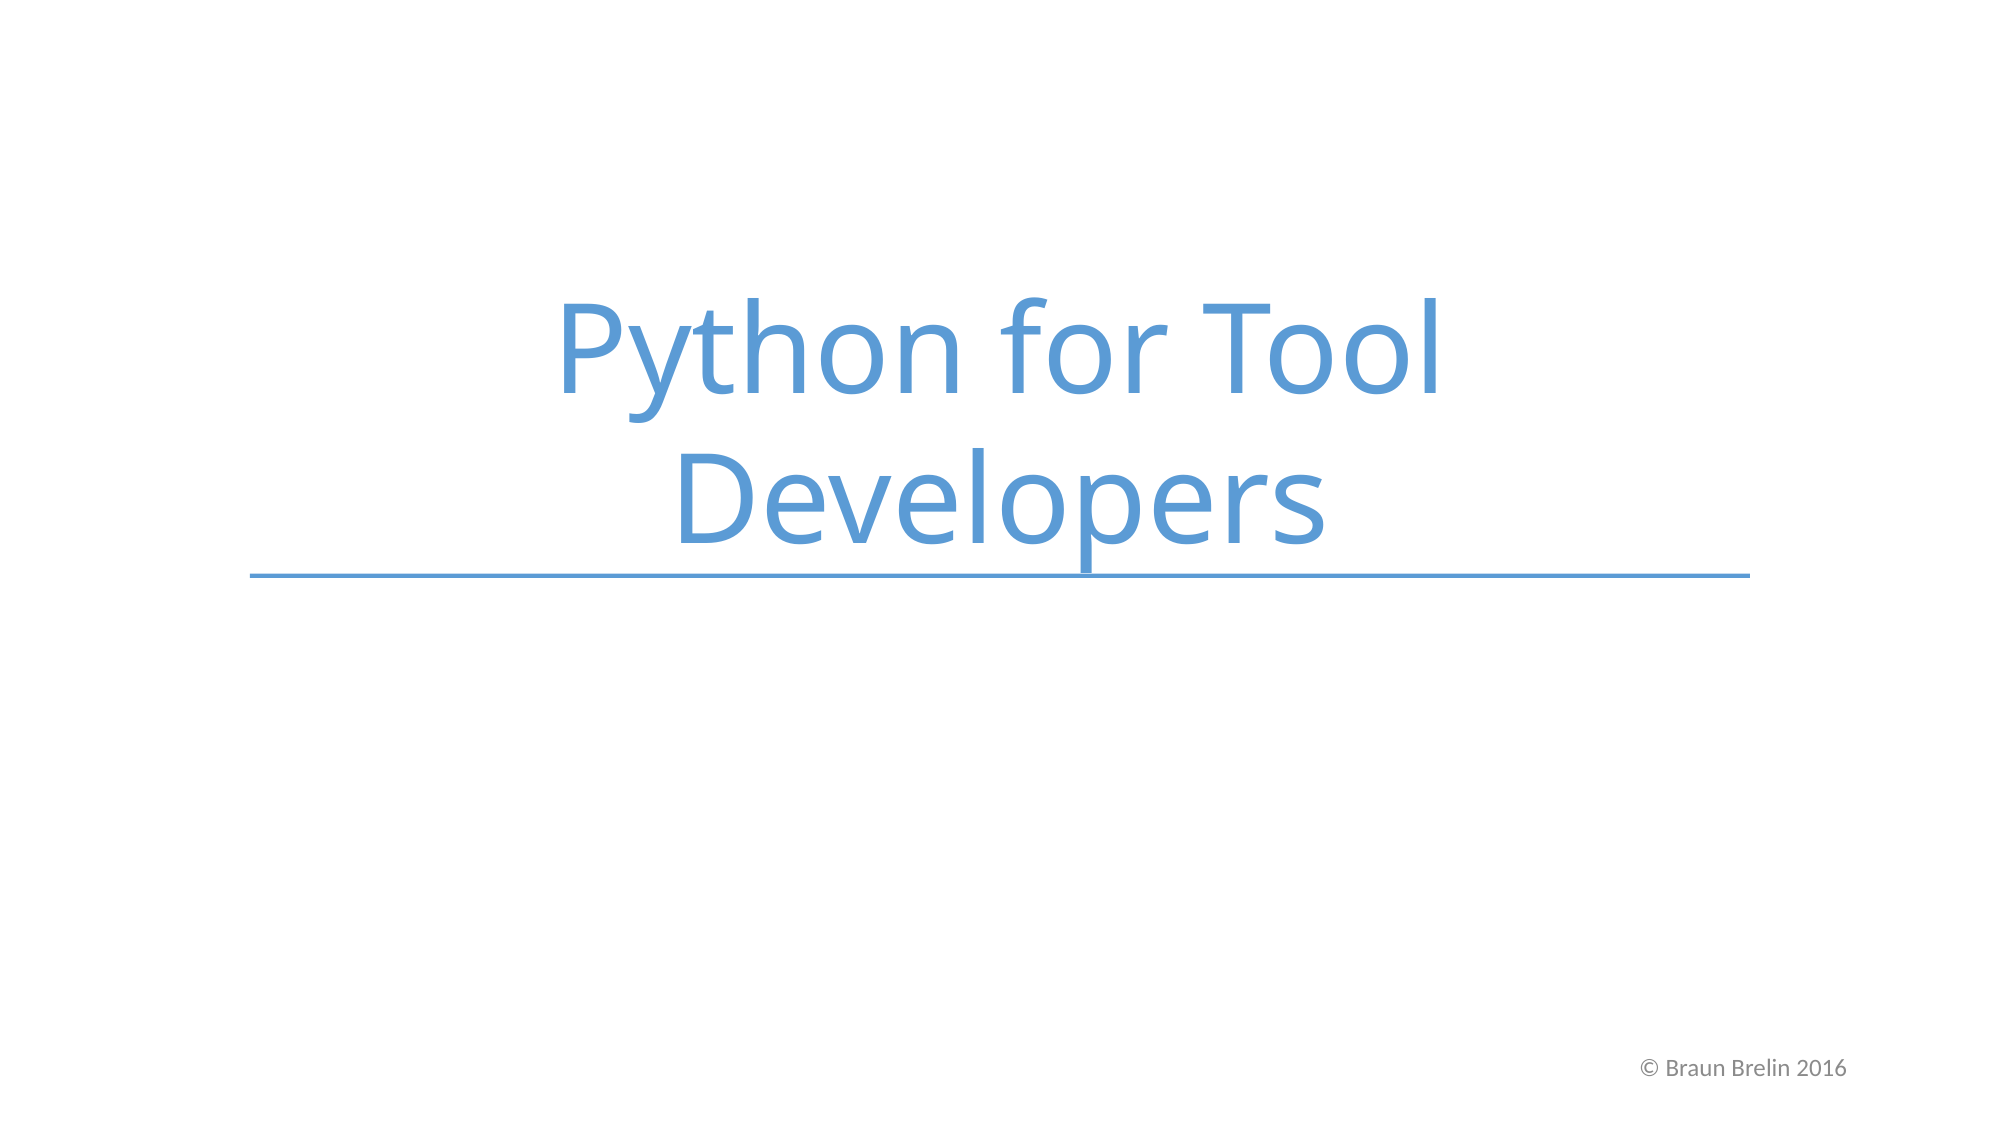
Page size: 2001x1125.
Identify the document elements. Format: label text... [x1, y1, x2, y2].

text_box Python for Tool Developers [249, 184, 1750, 576]
